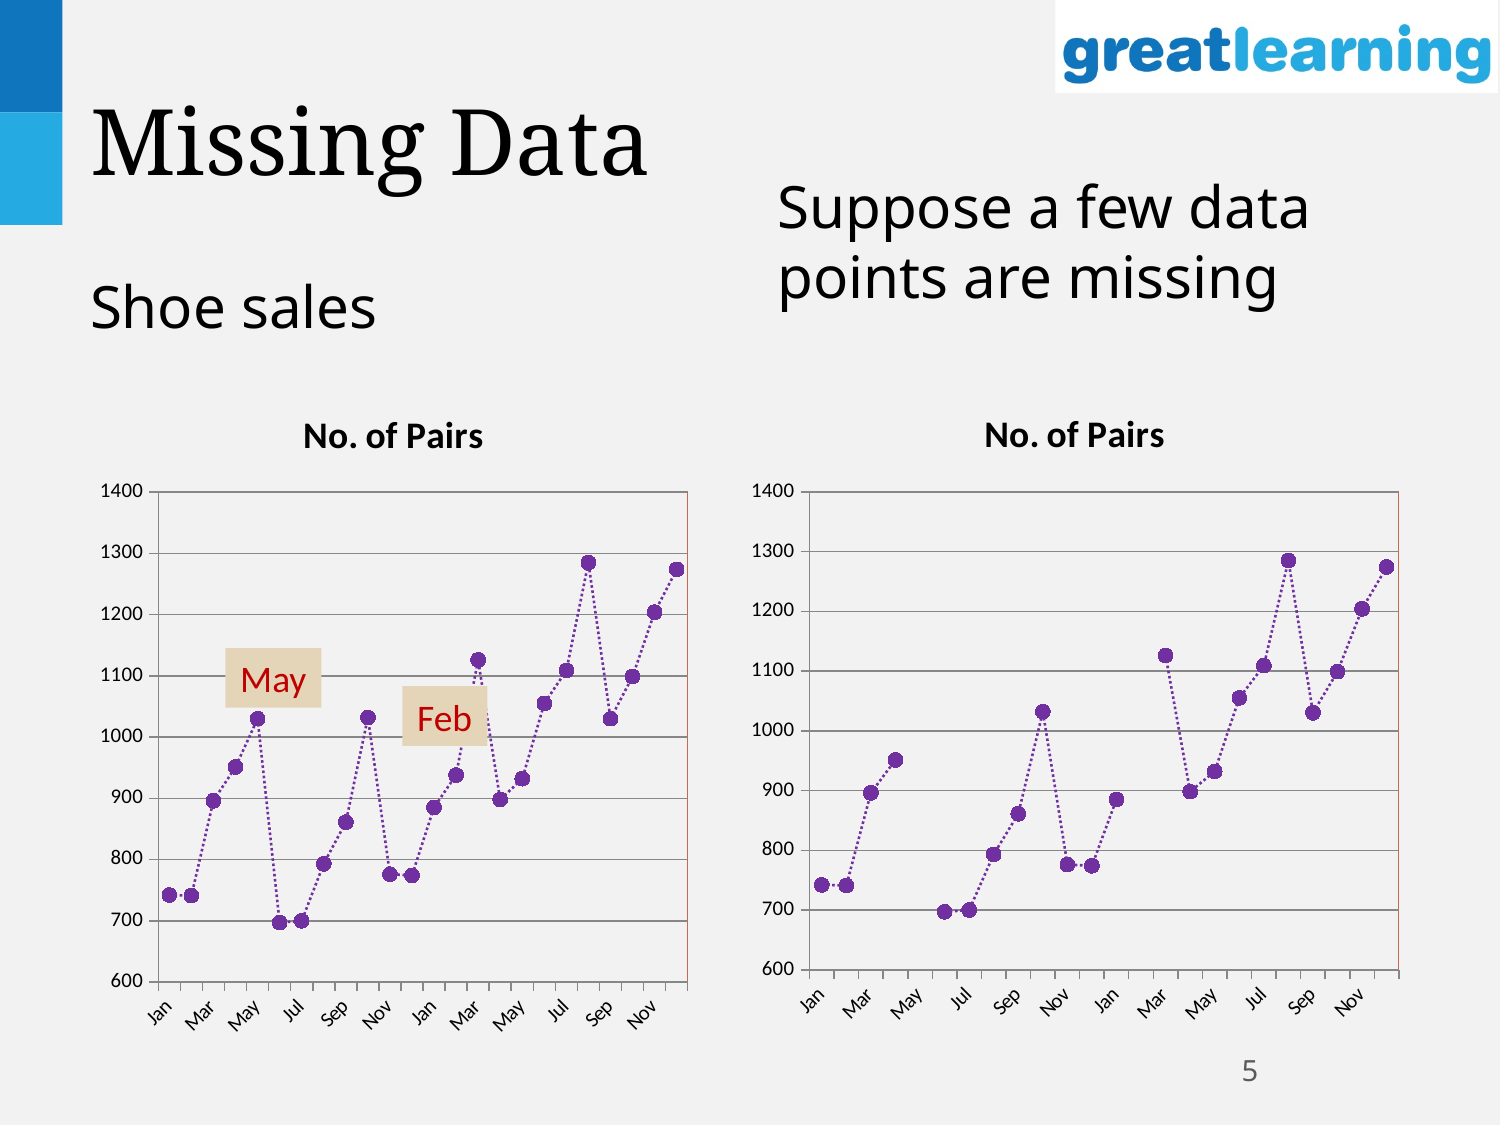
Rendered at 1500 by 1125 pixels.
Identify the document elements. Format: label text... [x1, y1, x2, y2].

title Missing Data [75, 45, 1425, 233]
chart [737, 387, 1413, 1038]
picture [1055, 0, 1498, 93]
slide_number 5 [1074, 1042, 1425, 1103]
chart [87, 387, 701, 1051]
list Shoe sales [75, 262, 738, 350]
list Suppose a few data points are missing [762, 162, 1425, 350]
